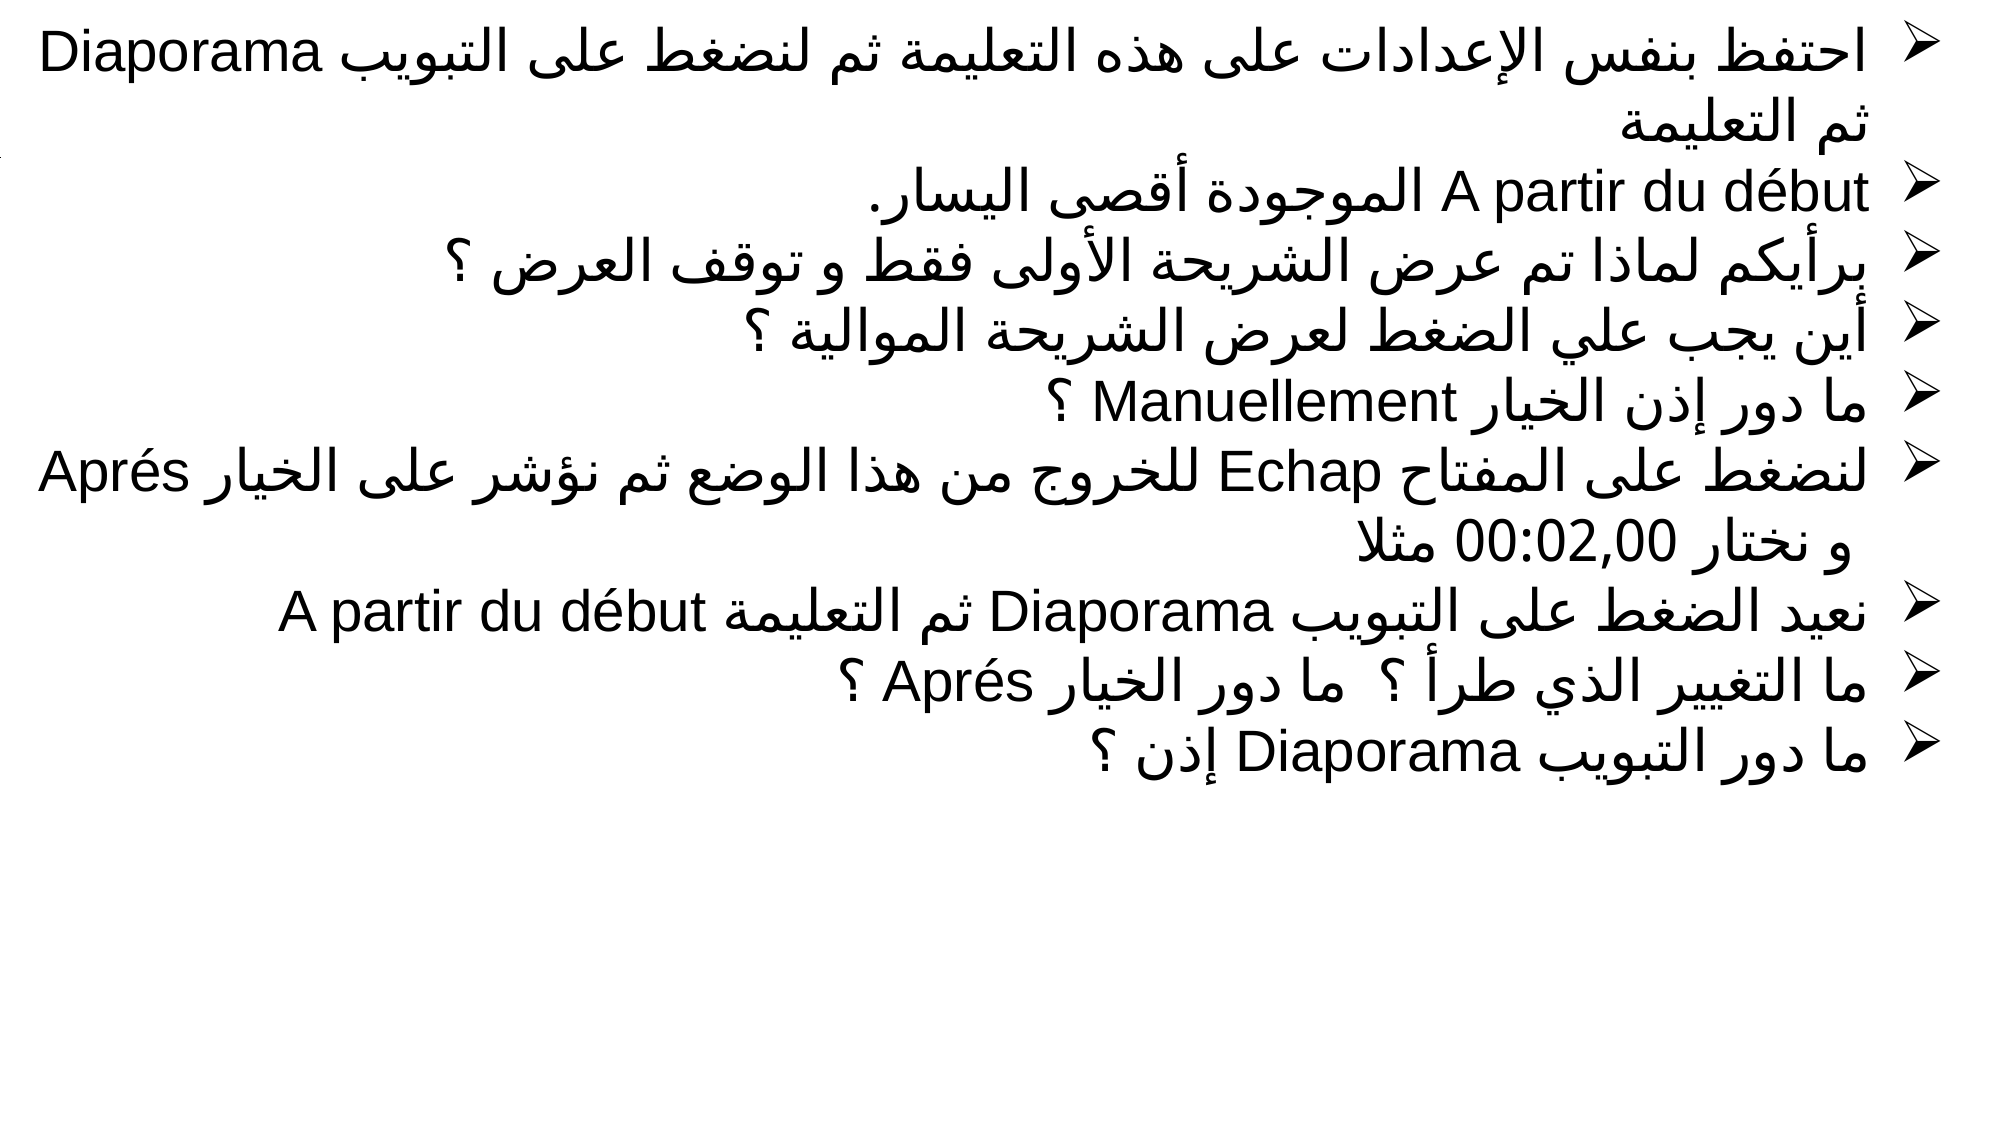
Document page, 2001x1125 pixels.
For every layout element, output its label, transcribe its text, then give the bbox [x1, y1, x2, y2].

text_box احتفظ بنفس الإعدادات على هذه التعليمة ثم لنضغط على التبويب Diaporama ثم التعليمة A partir du début الموجودة أقصى اليسار. برأيكم لماذا تم عرض الشريحة الأولى فقط و توقف العرض ؟ أين يجب علي الضغط لعرض الشريحة الموالية ؟ ما دور إذن الخيار Manuellement ؟ لنضغط على المفتاح Echap للخروج من هذا الوضع ثم نؤشر على الخيار Aprés و نختار 00:02,00 مثلا نعيد الضغط على التبويب Diaporama ثم التعليمة A partir du début ما التغيير الذي طرأ ؟ ما دور الخيار Aprés ؟ ما دور التبويب Diaporama إذن ؟ [14, 6, 1961, 791]
